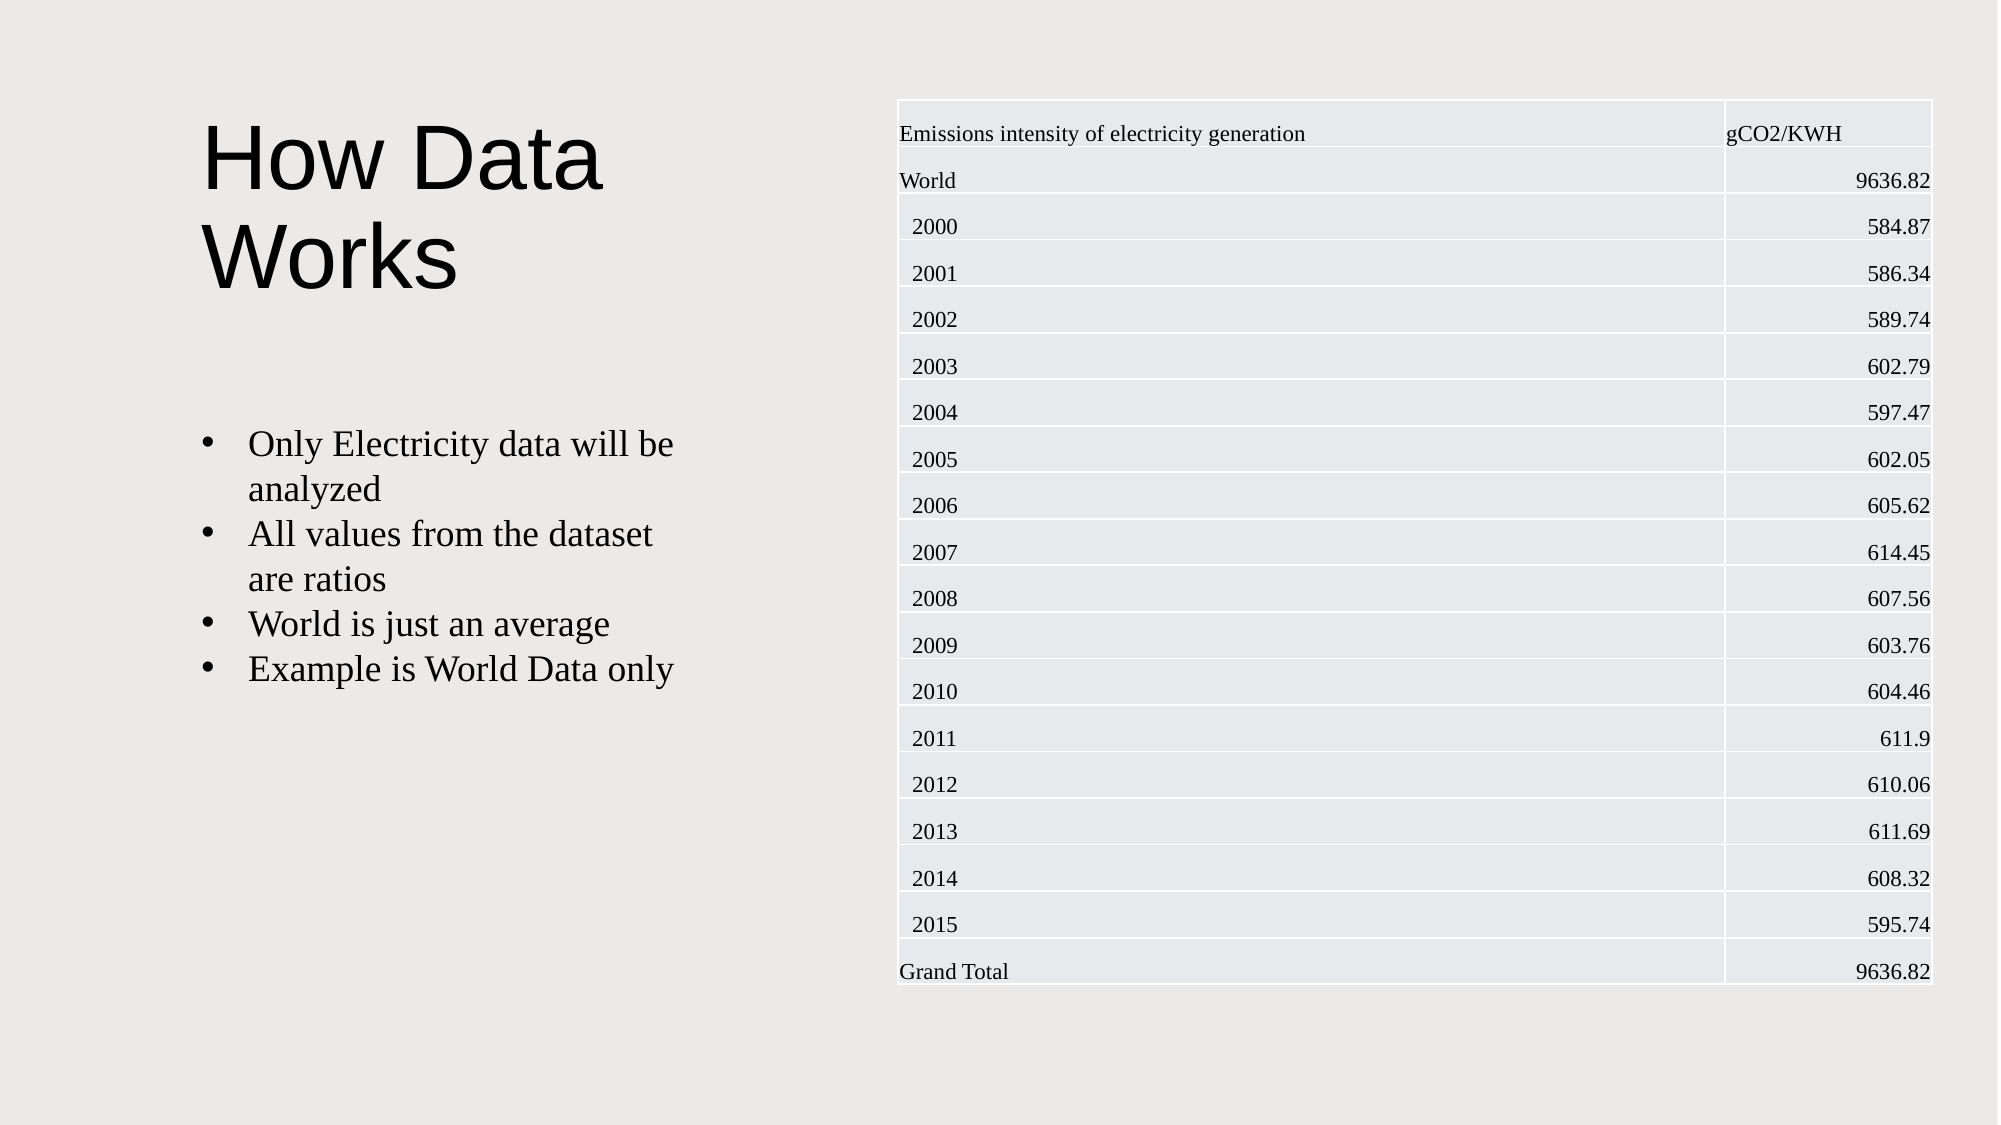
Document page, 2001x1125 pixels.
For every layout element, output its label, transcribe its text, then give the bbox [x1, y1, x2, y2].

table_cell 2011 [899, 706, 1724, 751]
title How Data Works [186, 99, 777, 319]
text_box Only Electricity data will be analyzed All values from the dataset are ratios World is just an average Example is World Data only [186, 411, 712, 697]
table_cell 2012 [899, 752, 1724, 797]
table_cell 2005 [899, 427, 1724, 471]
table_header gCO2/KWH [1726, 101, 1931, 146]
table_cell World [899, 147, 1724, 192]
table_cell 611.69 [1726, 799, 1931, 844]
table_cell 584.87 [1726, 194, 1931, 239]
table_cell 2003 [899, 334, 1724, 378]
table_cell 610.06 [1726, 752, 1931, 797]
table_cell 602.79 [1726, 334, 1931, 378]
table_cell 2009 [899, 613, 1724, 658]
table_cell 2000 [899, 194, 1724, 239]
table_cell 2001 [899, 240, 1724, 285]
table_cell 2008 [899, 566, 1724, 611]
table_cell 586.34 [1726, 240, 1931, 285]
table_cell 614.45 [1726, 520, 1931, 564]
table_cell 589.74 [1726, 287, 1931, 332]
table_cell 2014 [899, 845, 1724, 890]
table_cell 595.74 [1726, 892, 1931, 937]
table_cell 602.05 [1726, 427, 1931, 471]
table_cell 607.56 [1726, 566, 1931, 611]
table_cell 2006 [899, 473, 1724, 518]
table_cell 2007 [899, 520, 1724, 564]
table_cell 608.32 [1726, 845, 1931, 890]
table_cell 611.9 [1726, 706, 1931, 751]
table_cell 9636.82 [1726, 147, 1931, 192]
table_cell 2002 [899, 287, 1724, 332]
table_cell 2010 [899, 659, 1724, 704]
table_cell 2004 [899, 380, 1724, 425]
table_cell 603.76 [1726, 613, 1931, 658]
table_cell 597.47 [1726, 380, 1931, 425]
table_cell Grand Total [899, 939, 1724, 983]
table_cell 2013 [899, 799, 1724, 844]
table_cell 605.62 [1726, 473, 1931, 518]
table_cell 2015 [899, 892, 1724, 937]
table_header Emissions intensity of electricity generation [899, 101, 1724, 146]
text_box [0, 0, 1999, 1125]
table_cell 604.46 [1726, 659, 1931, 704]
table_cell 9636.82 [1726, 939, 1931, 983]
